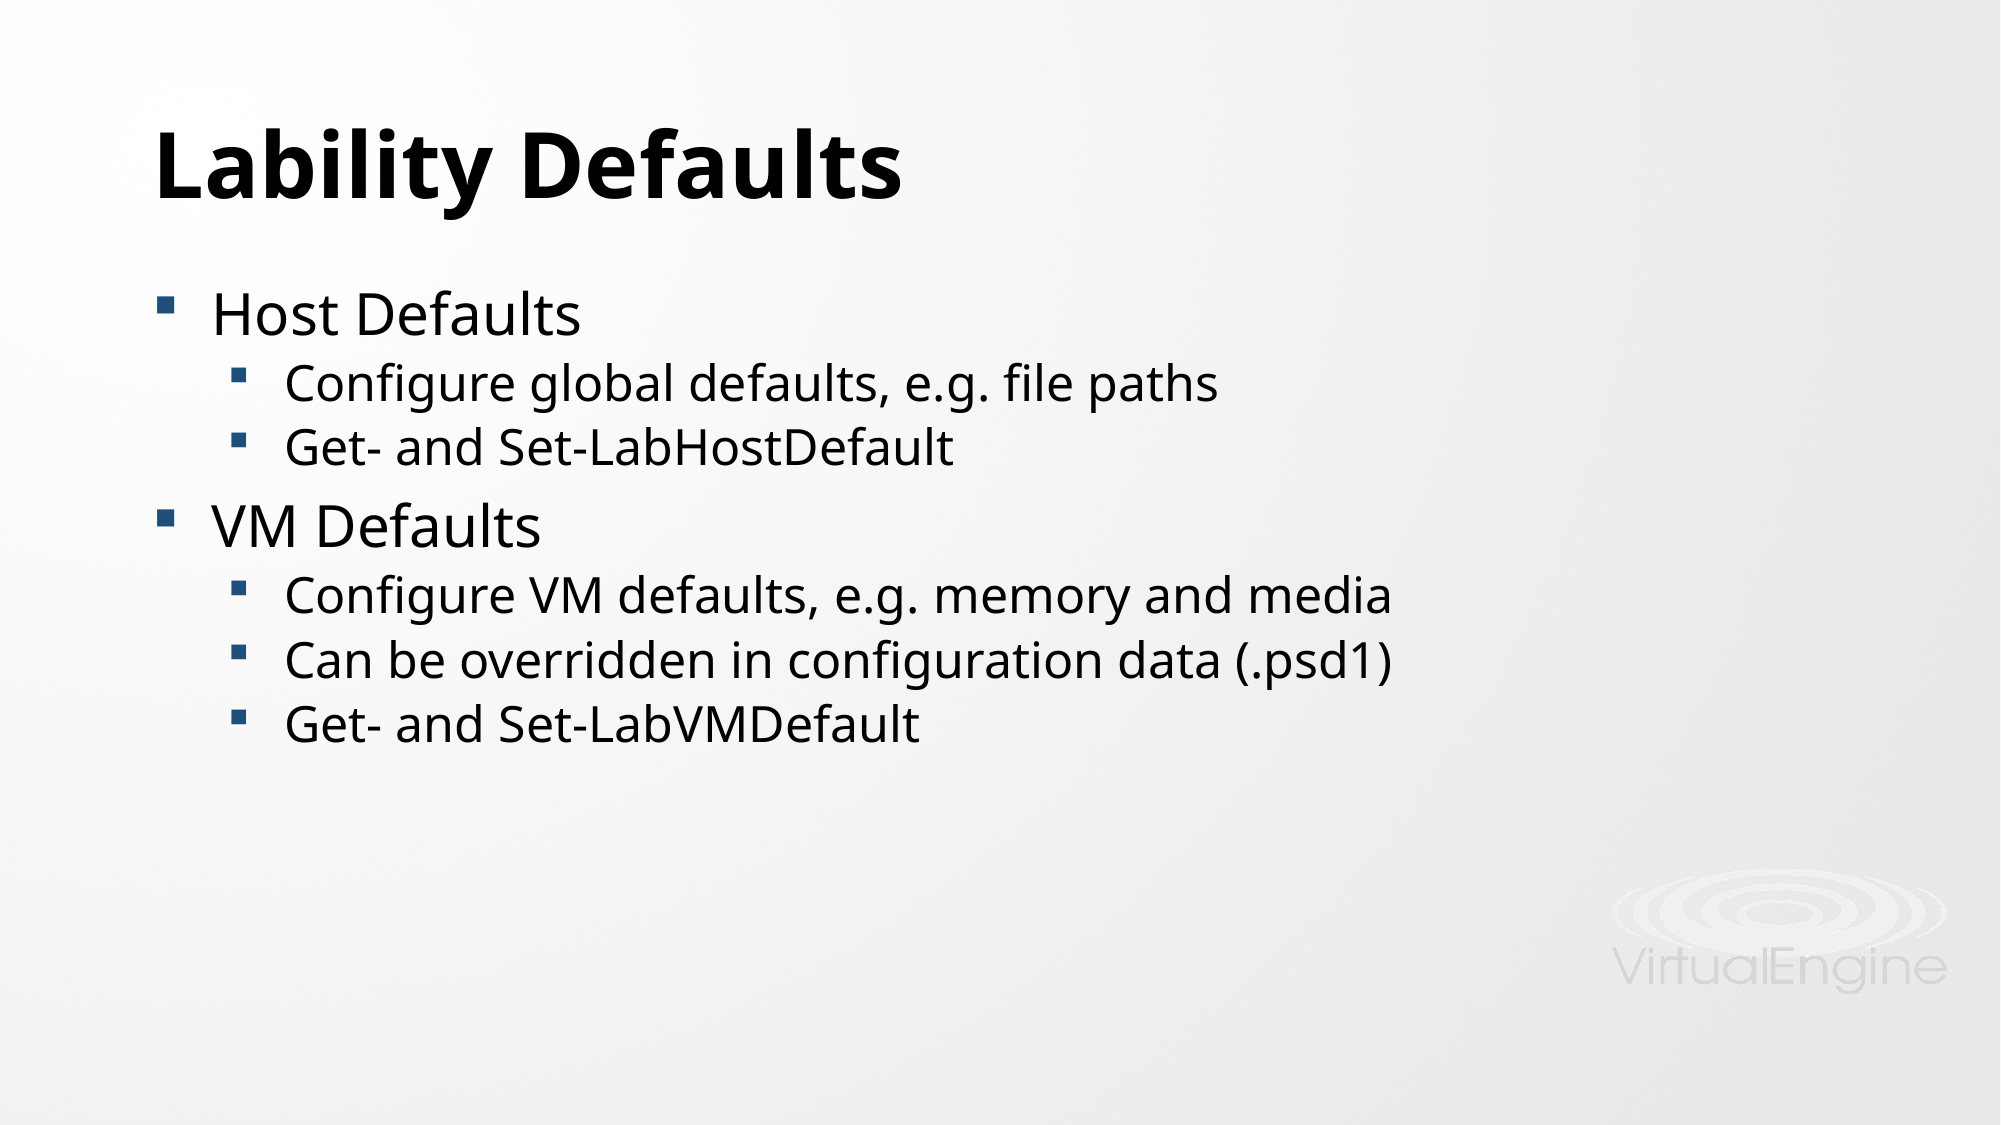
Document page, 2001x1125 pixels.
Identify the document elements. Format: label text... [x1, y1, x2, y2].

list Host Defaults Configure global defaults, e.g. file paths Get- and Set-LabHostDefault VM Defaults Configure VM defaults, e.g. memory and media Can be overridden in configuration data (.psd1) Get- and Set-LabVMDefault [137, 277, 1863, 1014]
title Lability Defaults [137, 59, 1863, 277]
picture [0, 0, 2001, 1125]
